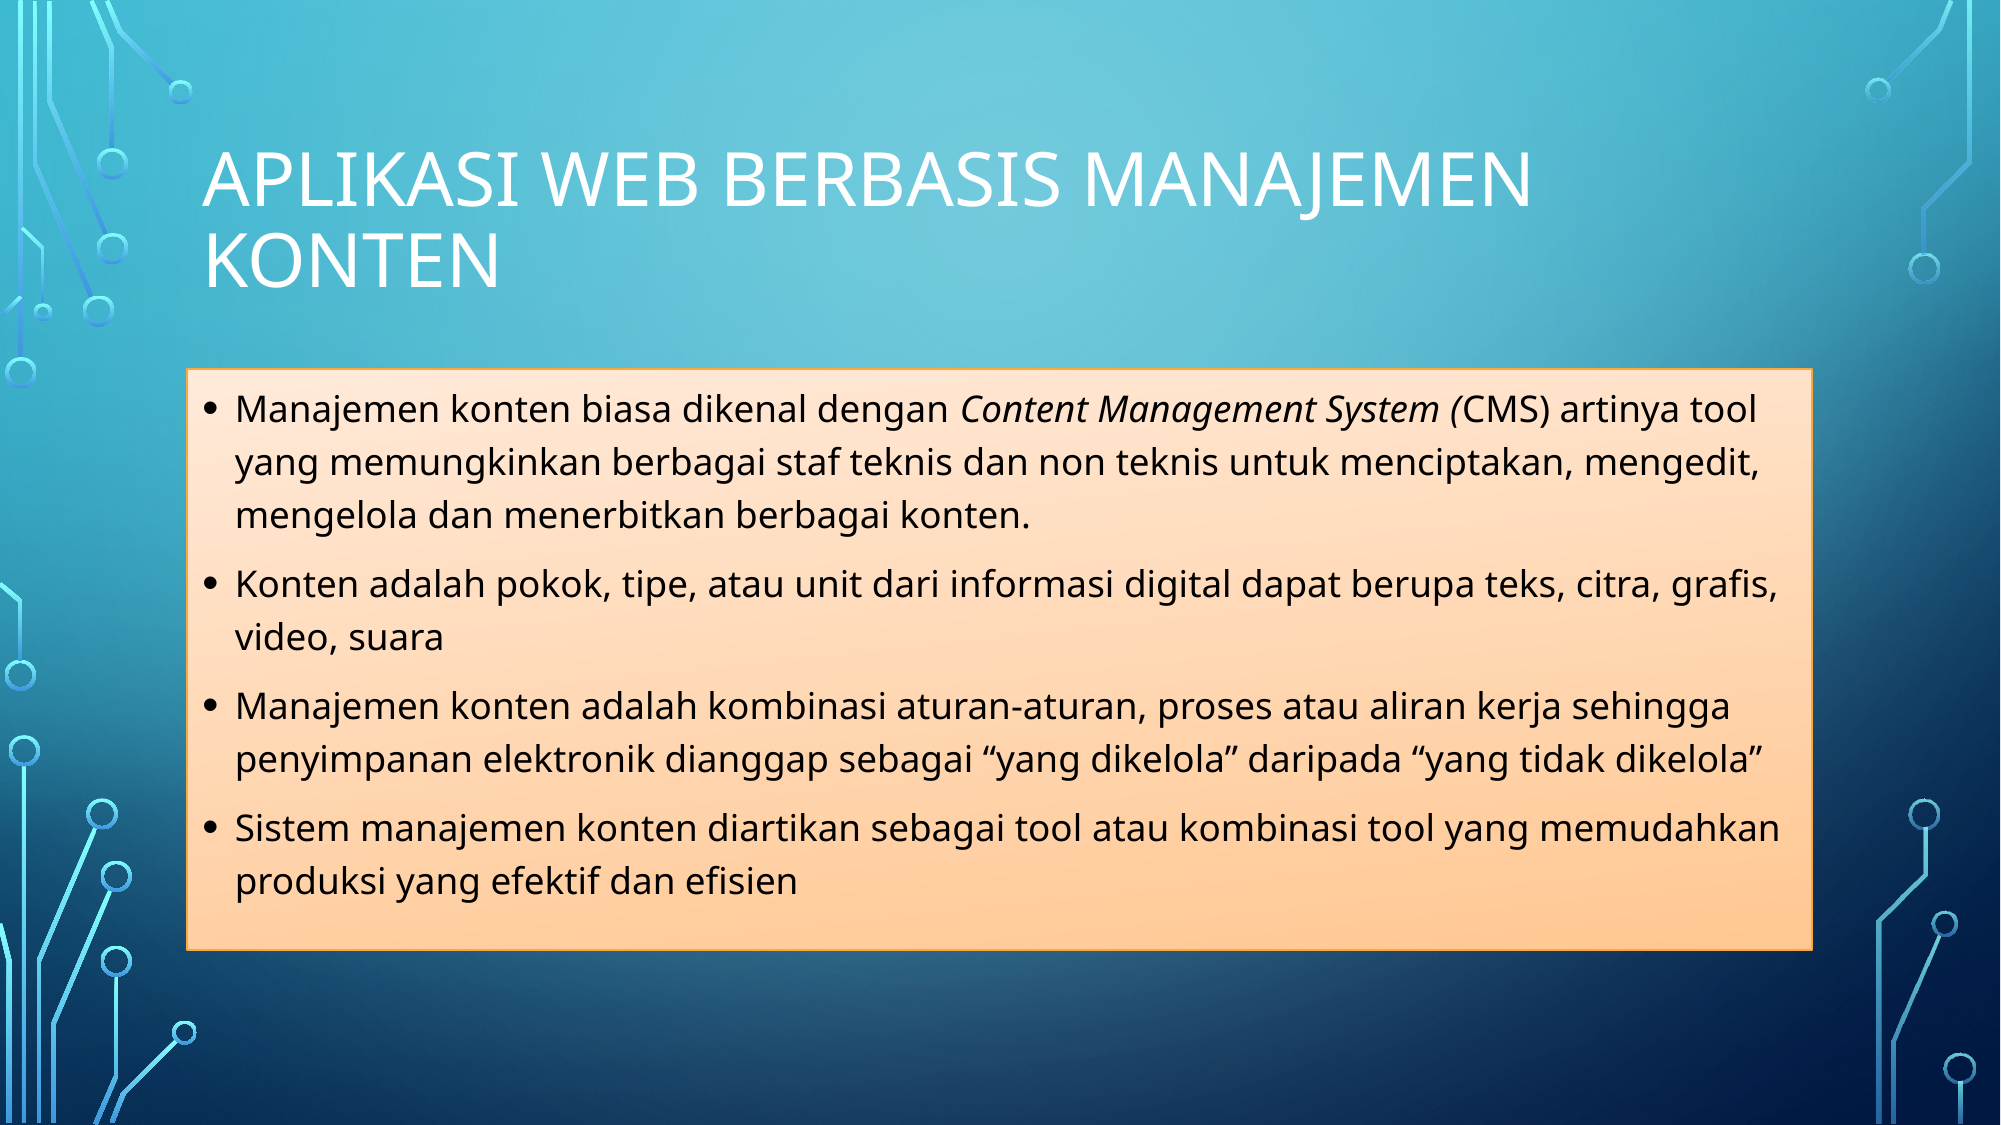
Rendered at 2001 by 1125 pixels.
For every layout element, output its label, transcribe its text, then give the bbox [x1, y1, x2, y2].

list Manajemen konten biasa dikenal dengan Content Management System (CMS) artinya tool yang memungkinkan berbagai staf teknis dan non teknis untuk menciptakan, mengedit, mengelola dan menerbitkan berbagai konten. Konten adalah pokok, tipe, atau unit dari informasi digital dapat berupa teks, citra, grafis, video, suara Manajemen konten adalah kombinasi aturan-aturan, proses atau aliran kerja sehingga penyimpanan elektronik dianggap sebagai “yang dikelola” daripada “yang tidak dikelola” Sistem manajemen konten diartikan sebagai tool atau kombinasi tool yang memudahkan produksi yang efektif dan efisien [186, 368, 1813, 951]
title APLIKASI WEB BERBASIS MANAJEMEN KONTEN [187, 101, 1813, 344]
